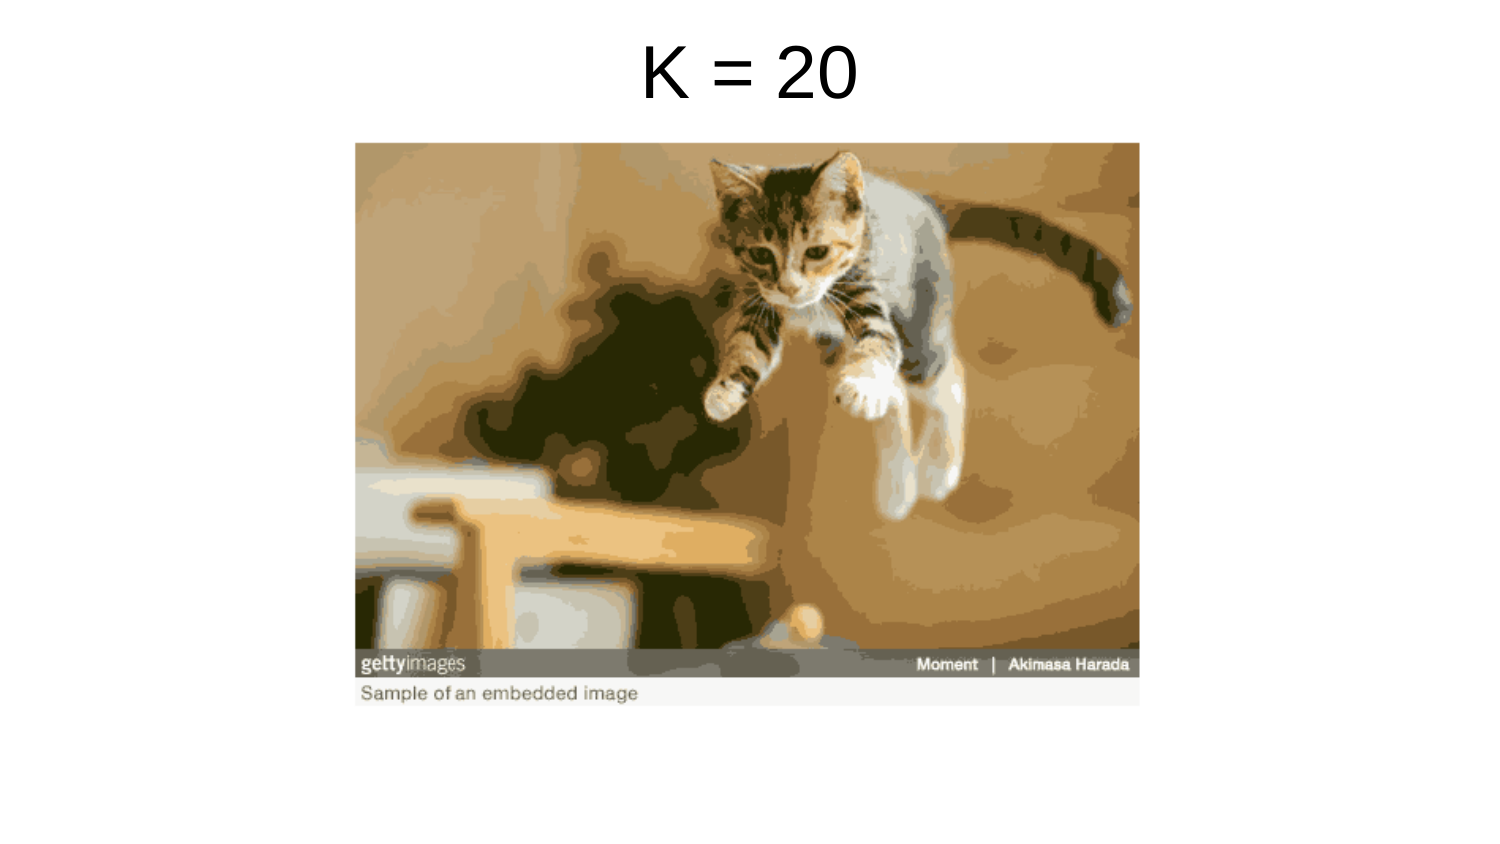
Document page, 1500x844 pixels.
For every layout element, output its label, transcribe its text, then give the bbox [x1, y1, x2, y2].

title K = 20 [51, 0, 1449, 139]
picture [229, 42, 1241, 802]
